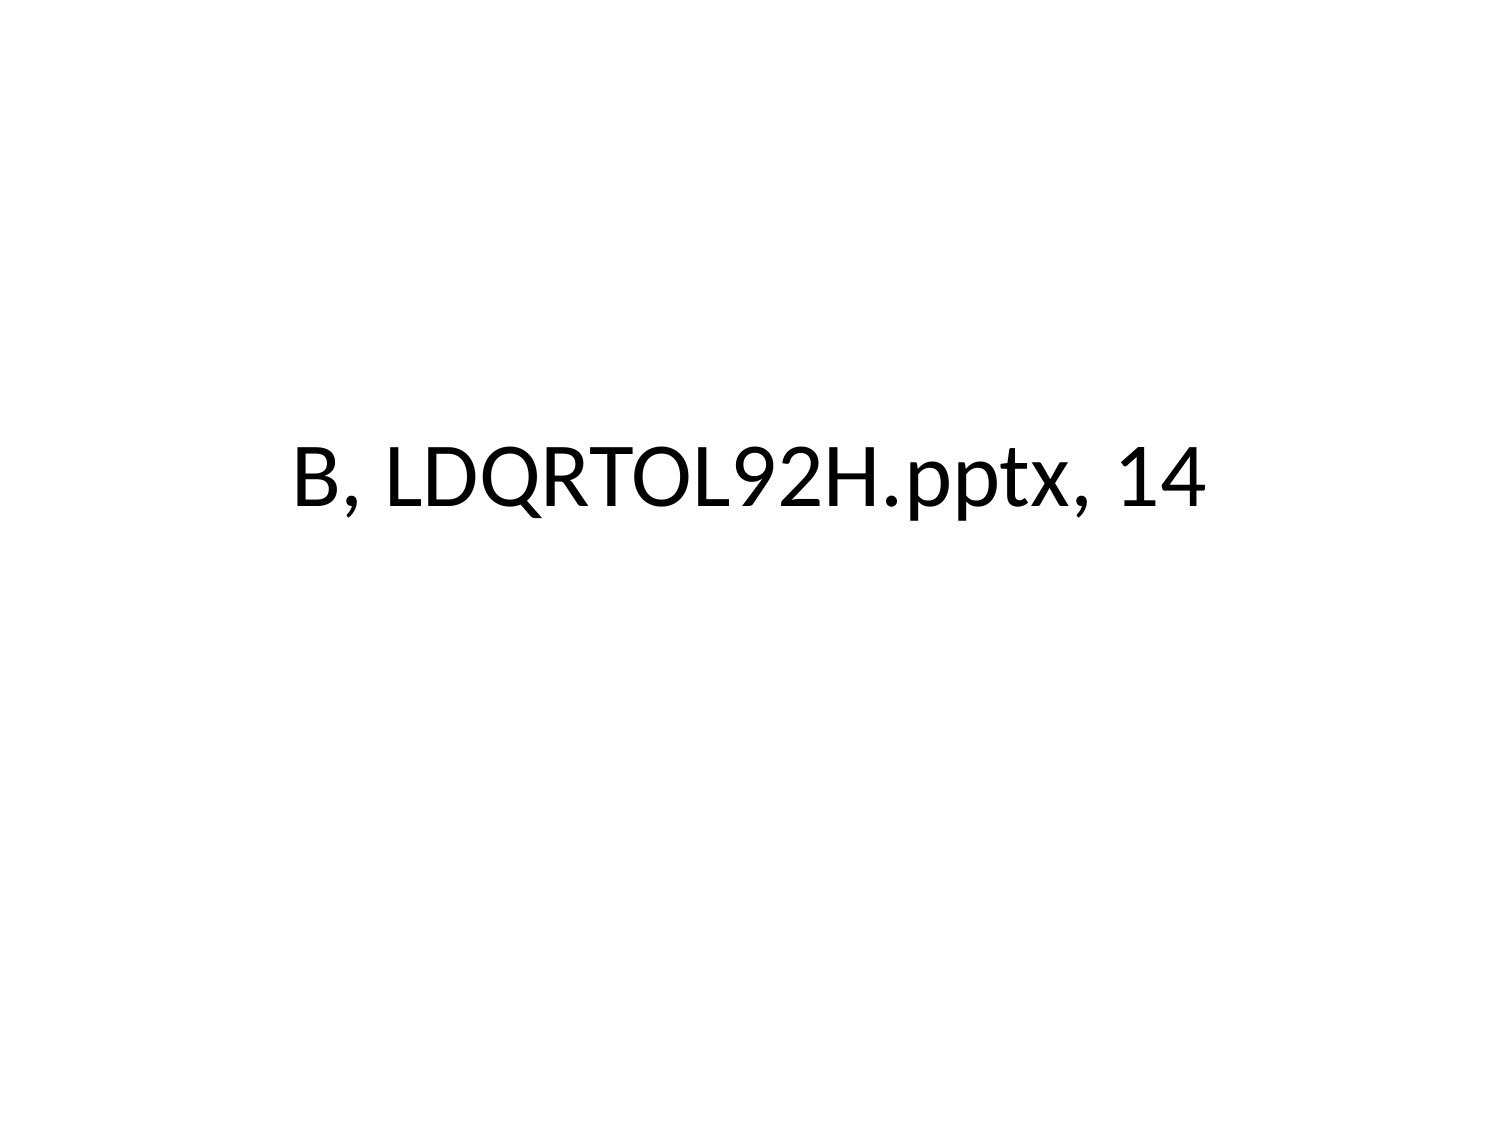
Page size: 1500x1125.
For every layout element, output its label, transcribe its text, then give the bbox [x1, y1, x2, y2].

title B, LDQRTOL92H.pptx, 14 [112, 349, 1388, 591]
